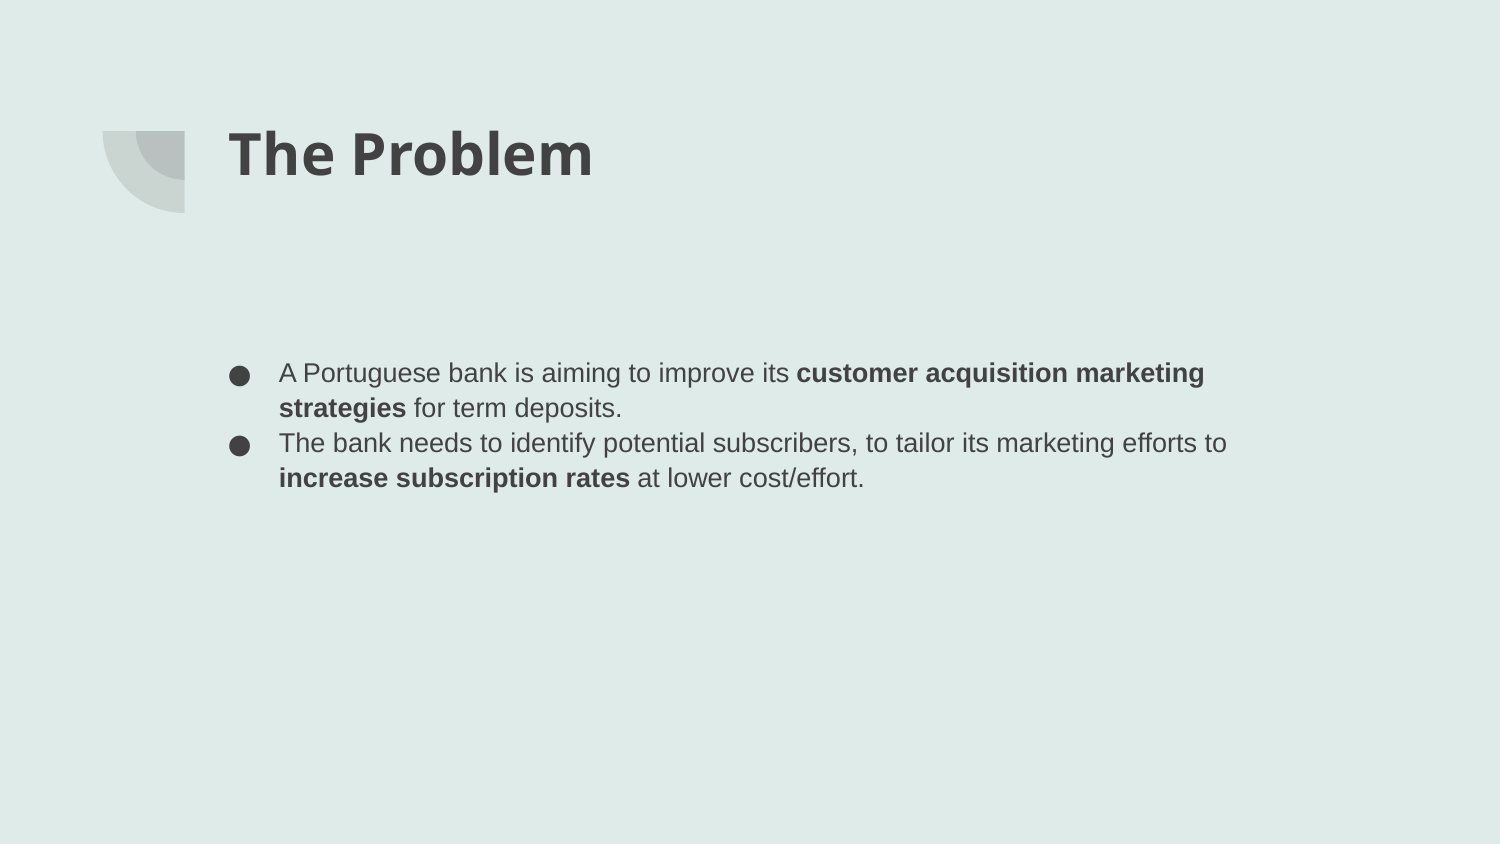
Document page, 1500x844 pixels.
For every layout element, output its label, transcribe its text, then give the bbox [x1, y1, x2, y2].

list A Portuguese bank is aiming to improve its customer acquisition marketing strategies for term deposits. The bank needs to identify potential subscribers, to tailor its marketing efforts to increase subscription rates at lower cost/effort. [188, 338, 1343, 756]
title The Problem [213, 98, 1368, 263]
